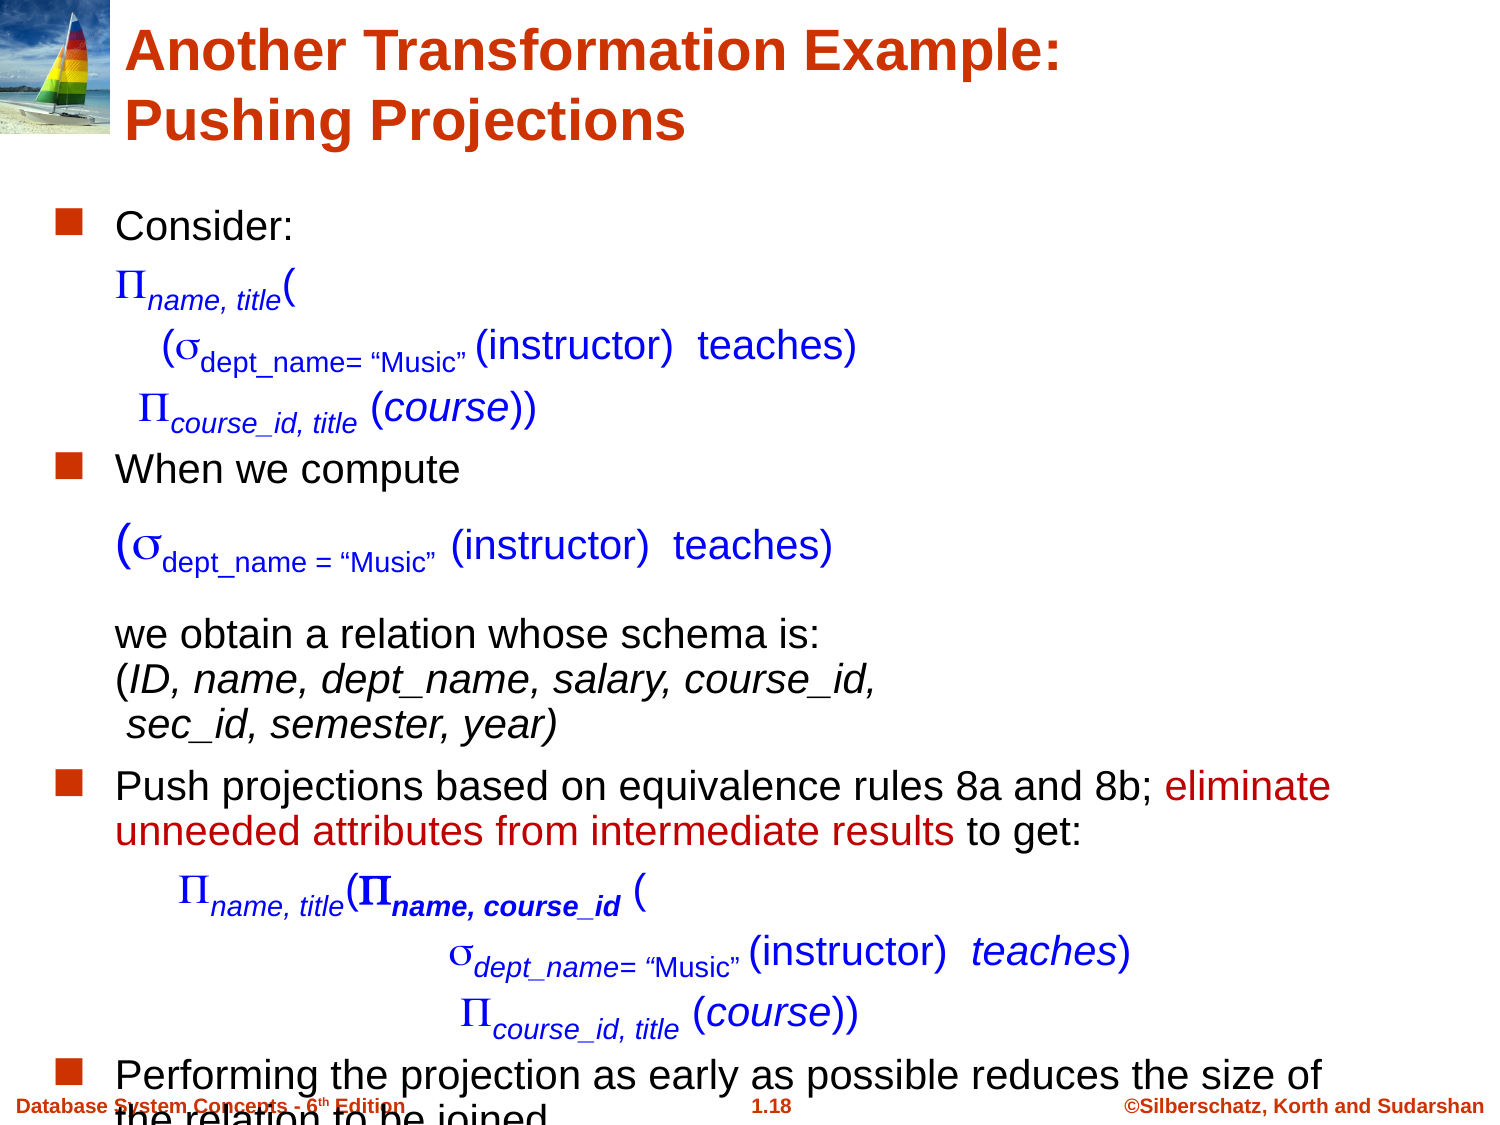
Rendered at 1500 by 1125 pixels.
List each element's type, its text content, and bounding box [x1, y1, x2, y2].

title Another Transformation Example: Pushing Projections [109, 59, 1435, 160]
picture [0, 0, 110, 134]
